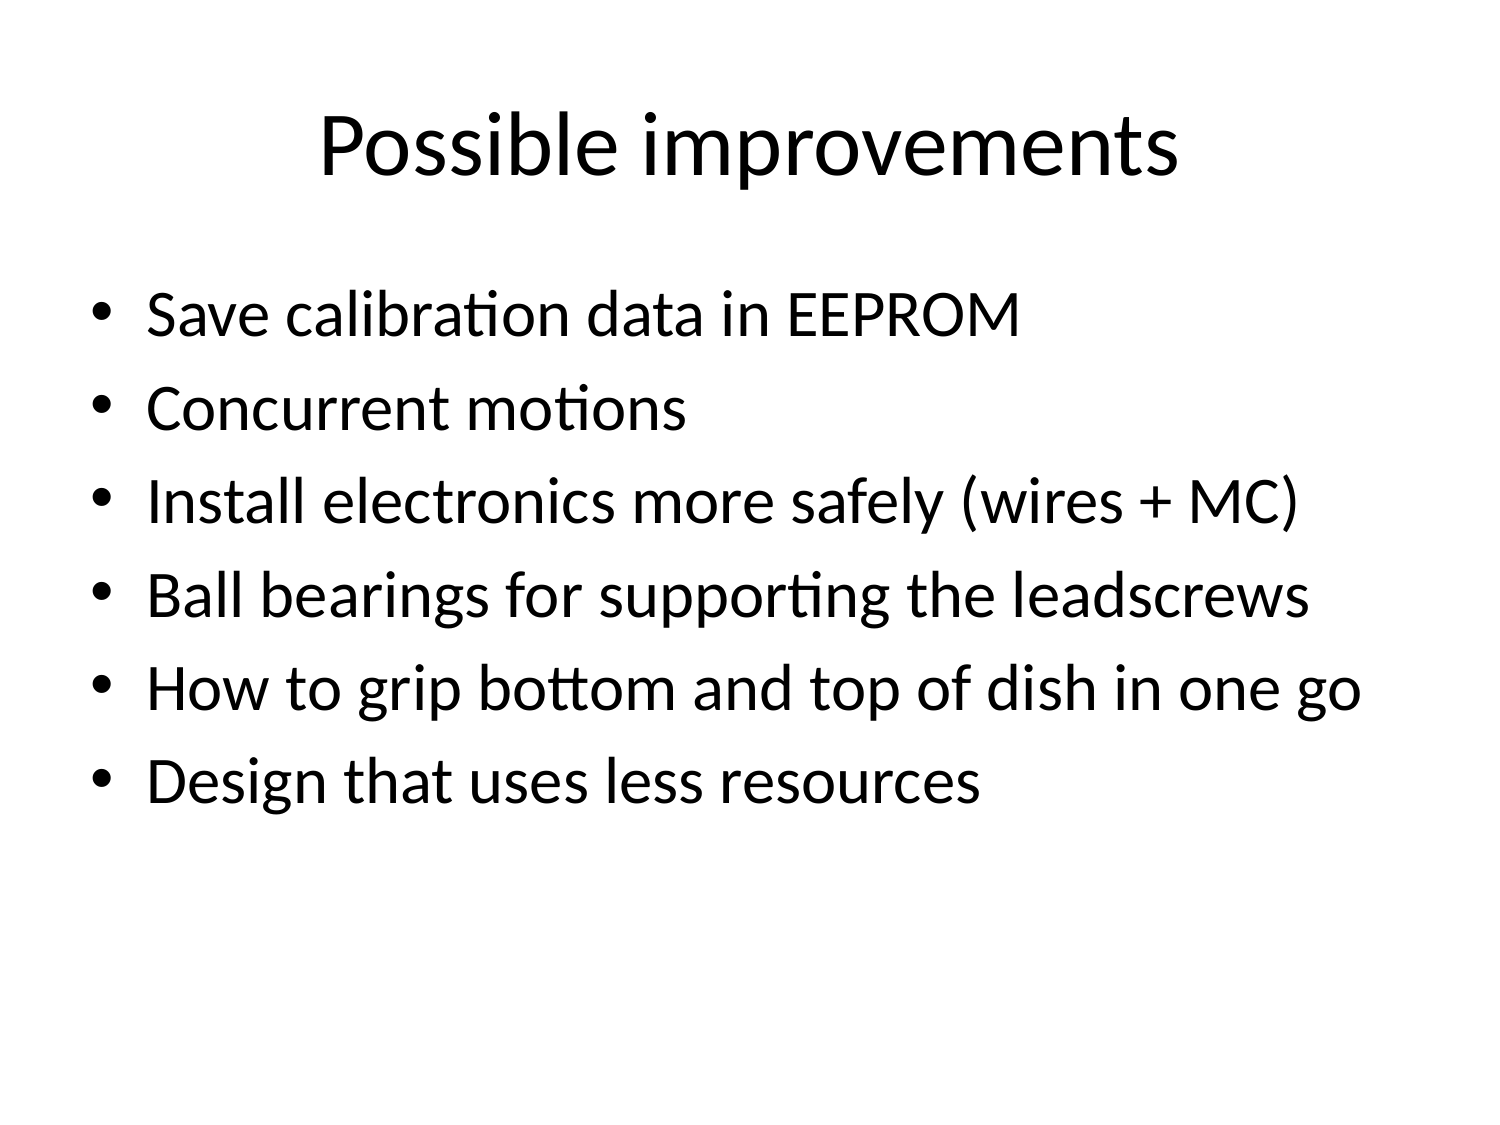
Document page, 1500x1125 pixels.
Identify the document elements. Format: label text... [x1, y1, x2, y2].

title Possible improvements [75, 45, 1425, 233]
list Save calibration data in EEPROM Concurrent motions Install electronics more safely (wires + MC) Ball bearings for supporting the leadscrews How to grip bottom and top of dish in one go Design that uses less resources [75, 262, 1425, 1005]
